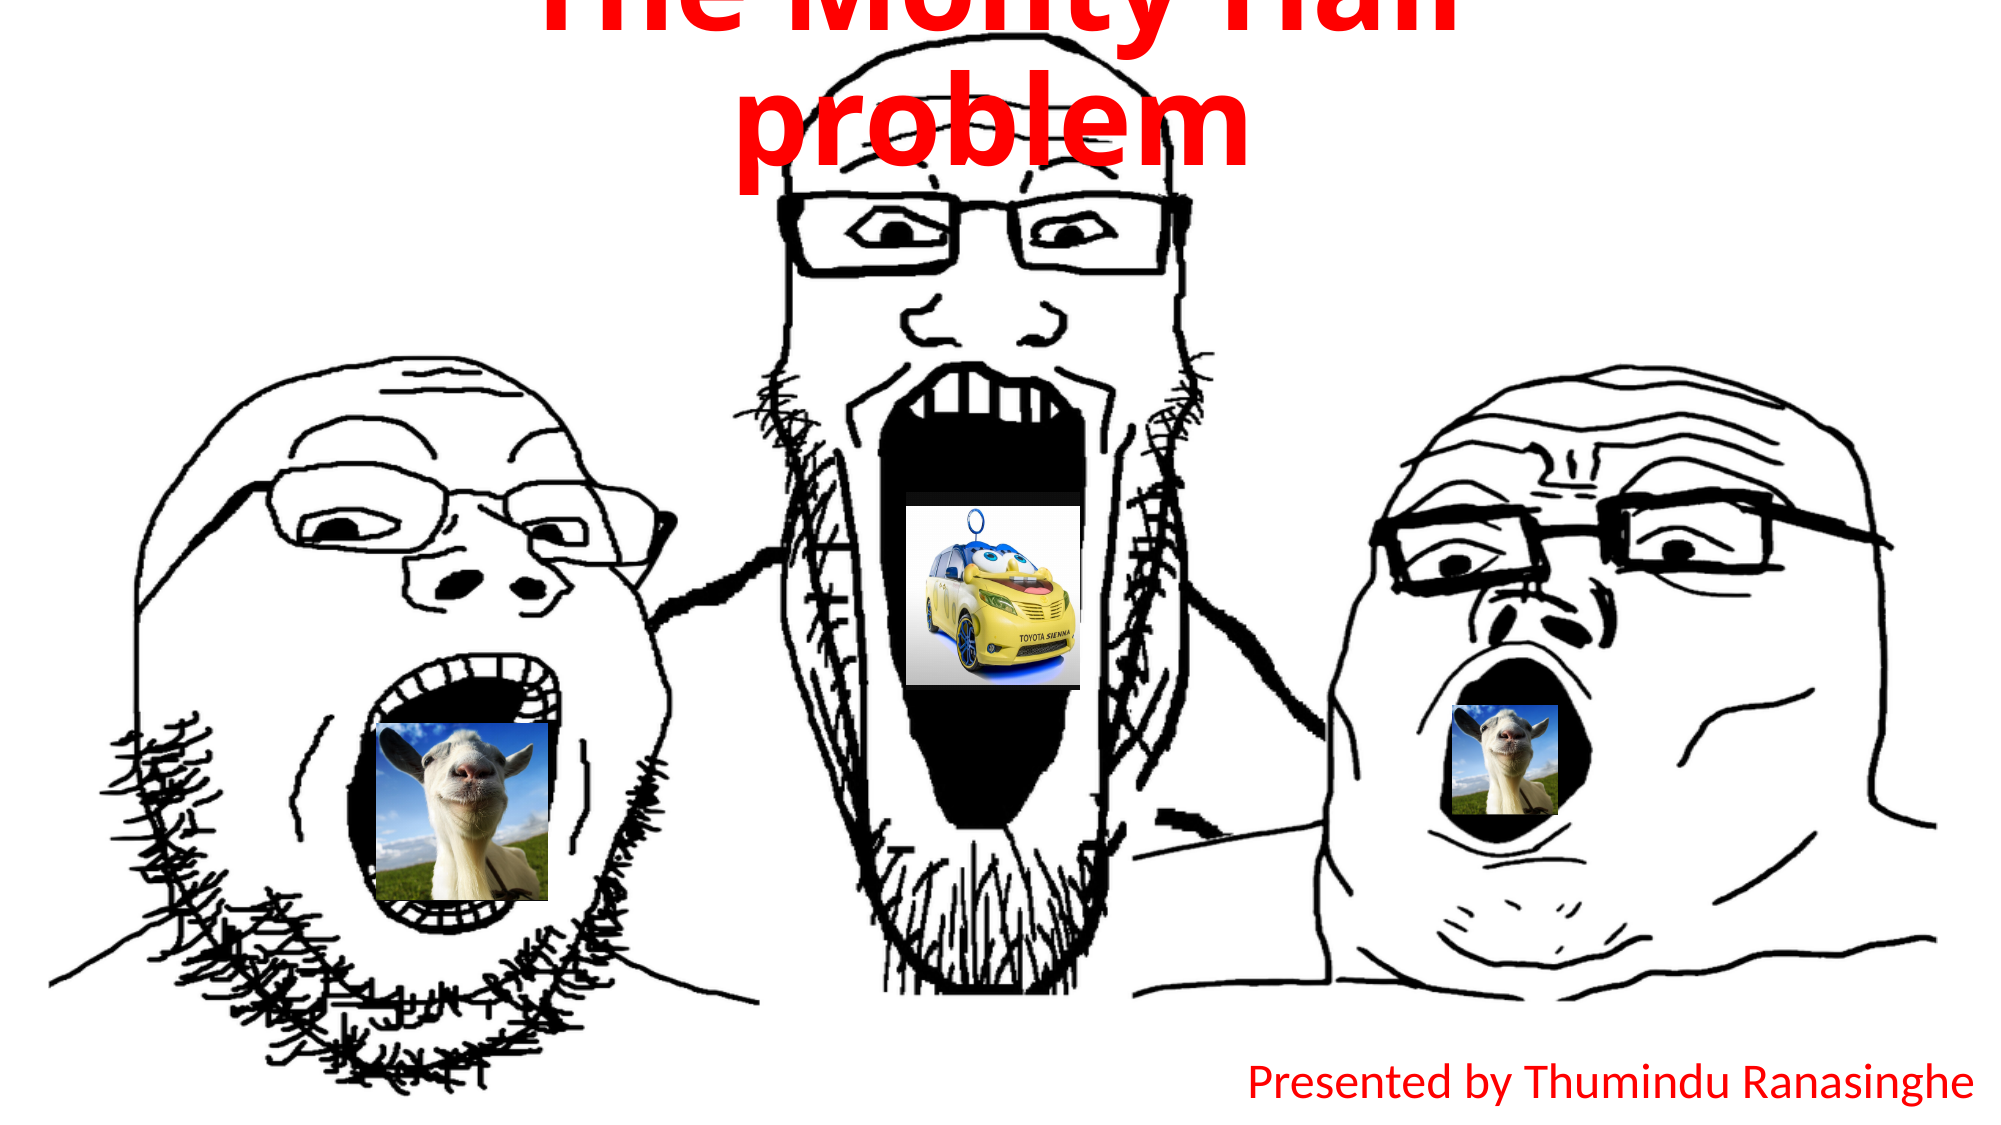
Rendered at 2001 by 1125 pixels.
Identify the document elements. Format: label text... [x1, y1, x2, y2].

subtitle Presented by Thumindu Ranasinghe [1938, 1047, 2000, 1125]
picture [48, 0, 1938, 1125]
